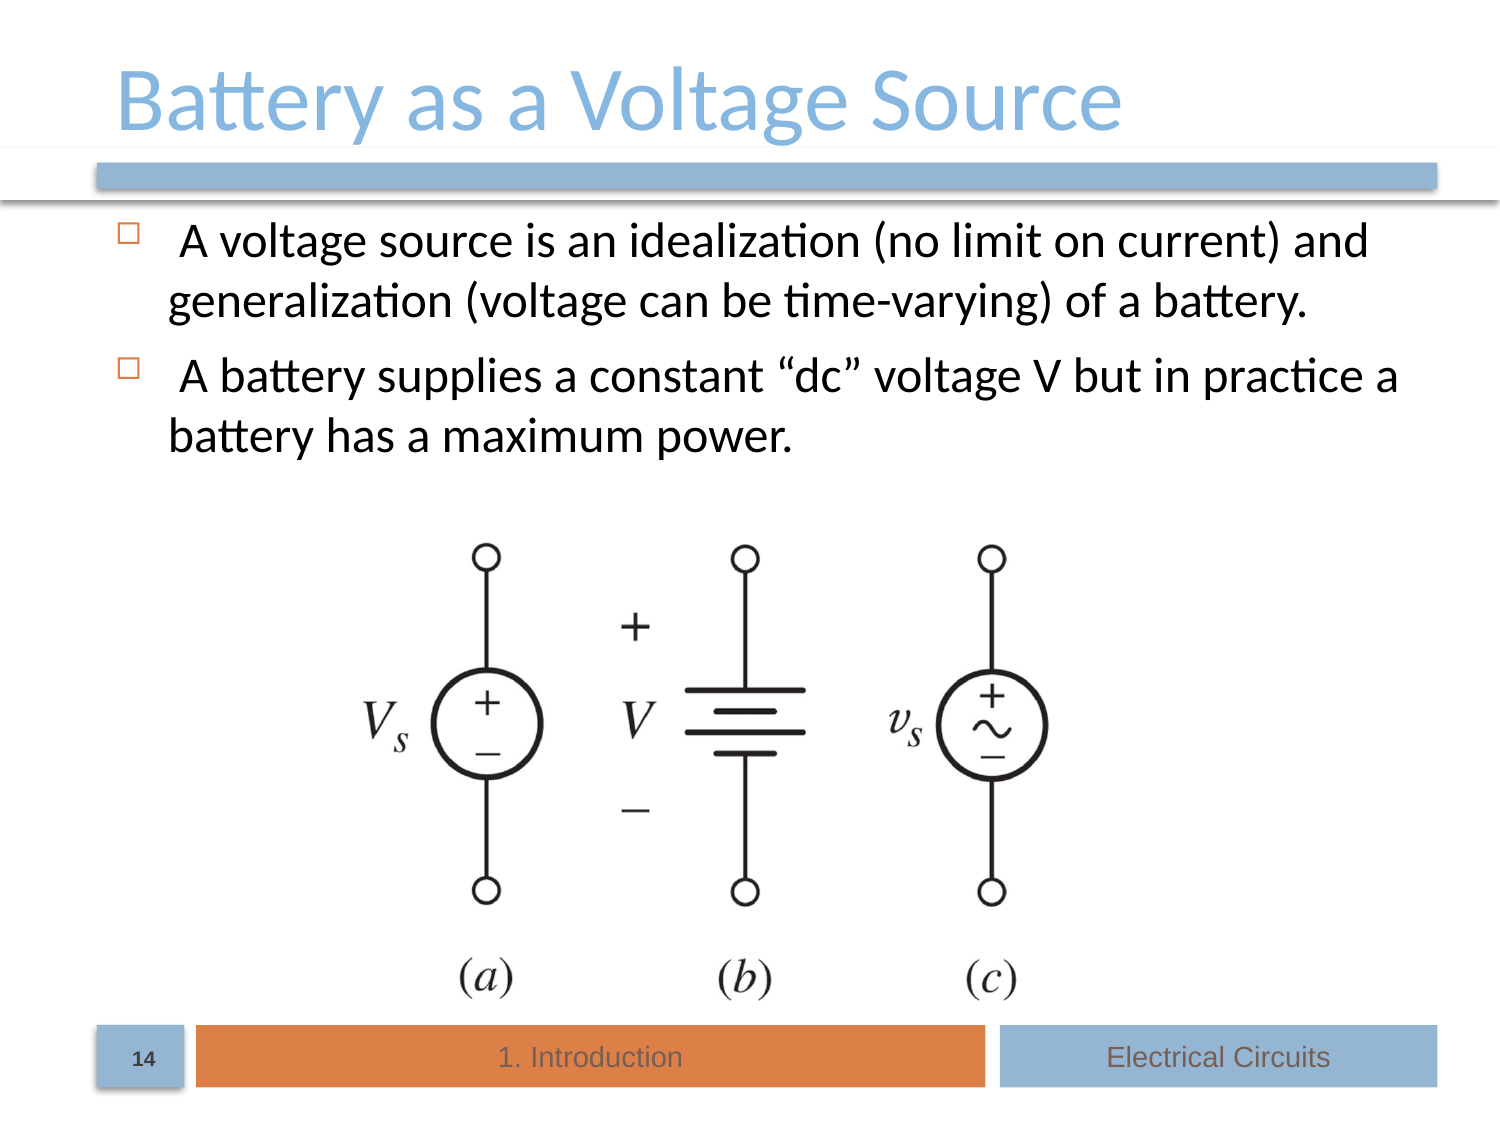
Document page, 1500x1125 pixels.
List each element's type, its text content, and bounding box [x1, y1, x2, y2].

slide_number Electrical Circuits [999, 1025, 1438, 1088]
footer 1. Introduction [196, 1025, 986, 1088]
title Battery as a Voltage Source [100, 37, 1438, 150]
picture [362, 537, 1051, 1002]
slide_number 14 [99, 1038, 188, 1079]
list A voltage source is an idealization (no limit on current) and generalization (voltage can be time-varying) of a battery. A battery supplies a constant “dc” voltage V but in practice a battery has a maximum power. [100, 200, 1438, 1000]
